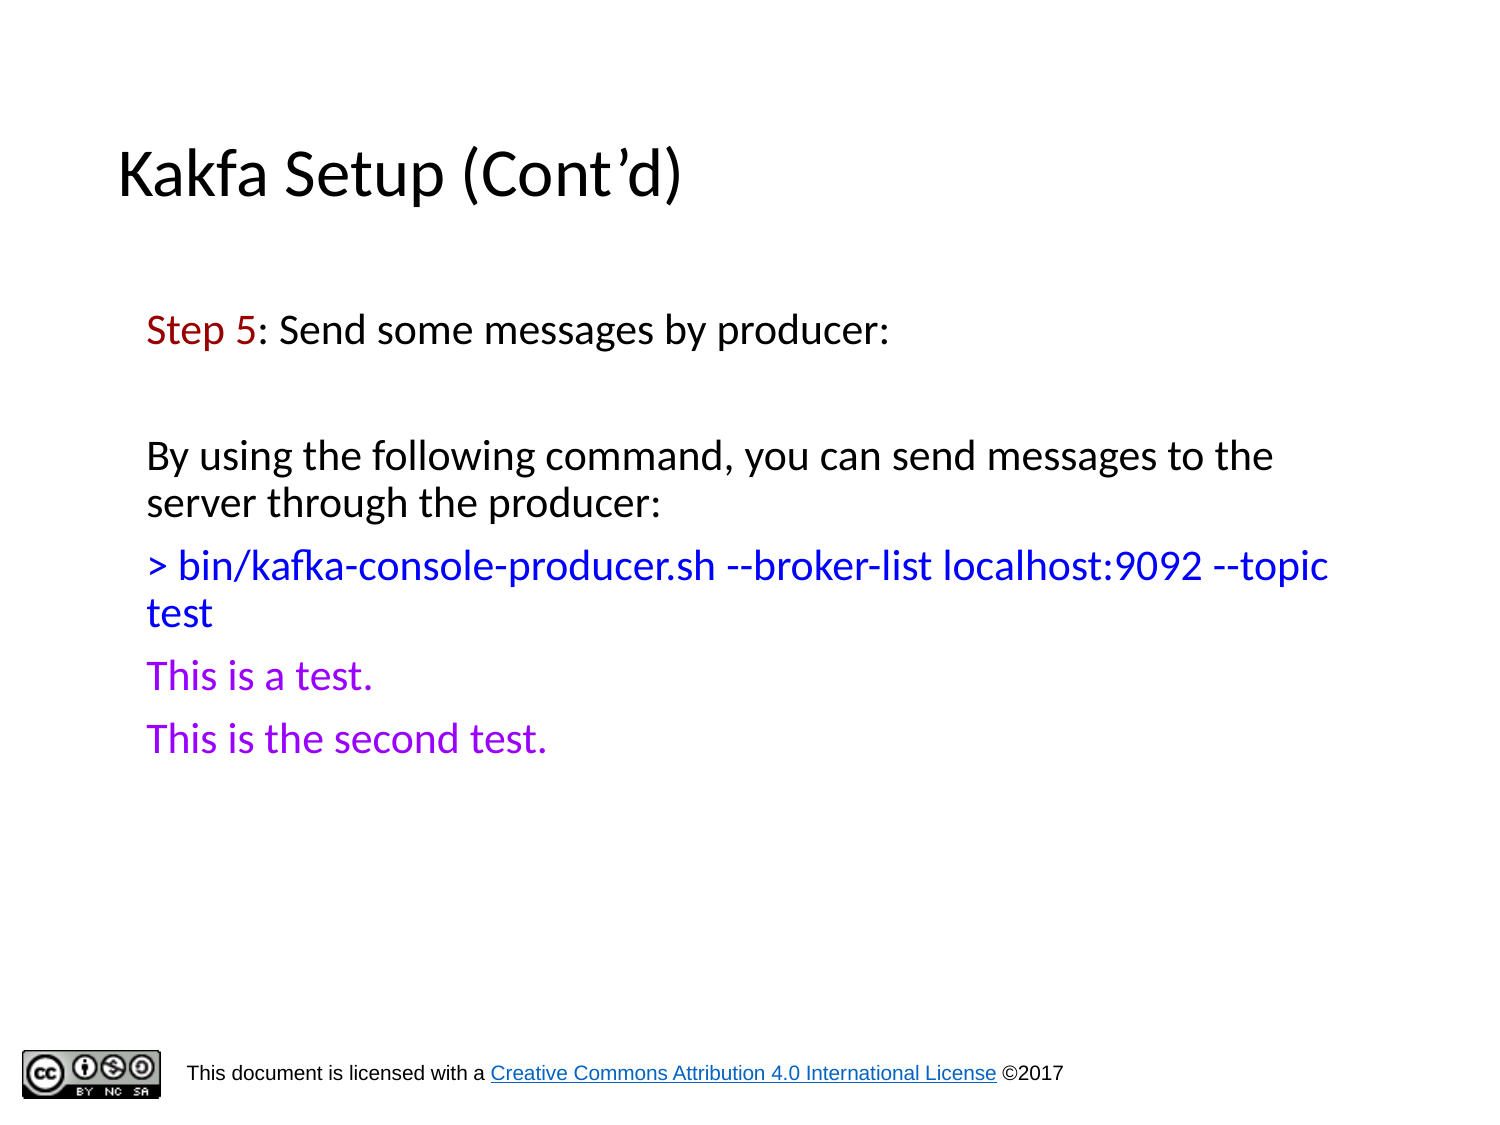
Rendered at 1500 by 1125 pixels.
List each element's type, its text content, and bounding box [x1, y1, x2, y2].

picture [22, 1050, 161, 1099]
title Kakfa Setup (Cont’d) [103, 59, 1397, 278]
list Step 5: Send some messages by producer: By using the following command, you can send messages to the server through the producer: > bin/kafka-console-producer.sh --broker-list localhost:9092 --topic test This is a test. This is the second test. [103, 299, 1397, 1014]
